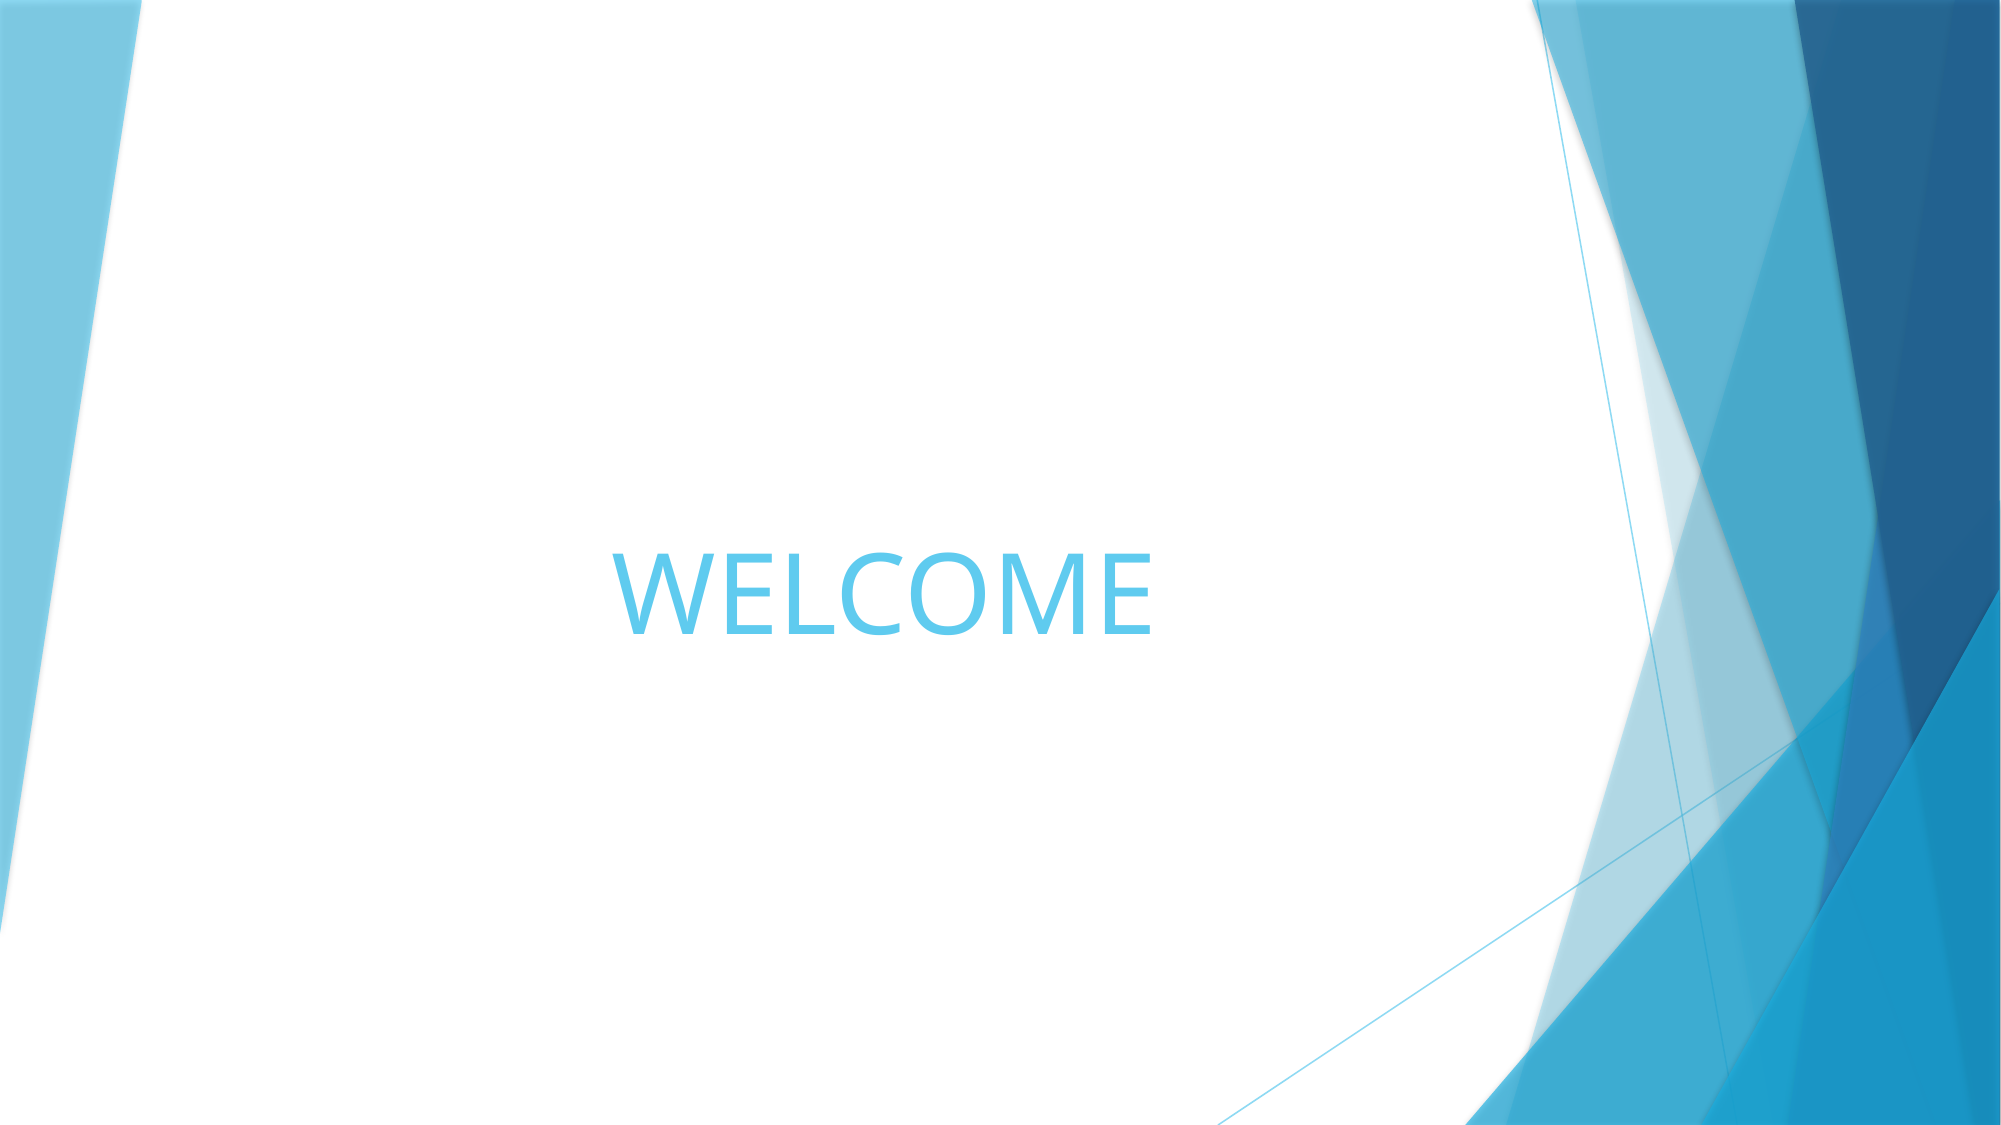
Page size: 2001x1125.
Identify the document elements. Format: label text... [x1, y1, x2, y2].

title WELCOME [247, 394, 1522, 665]
